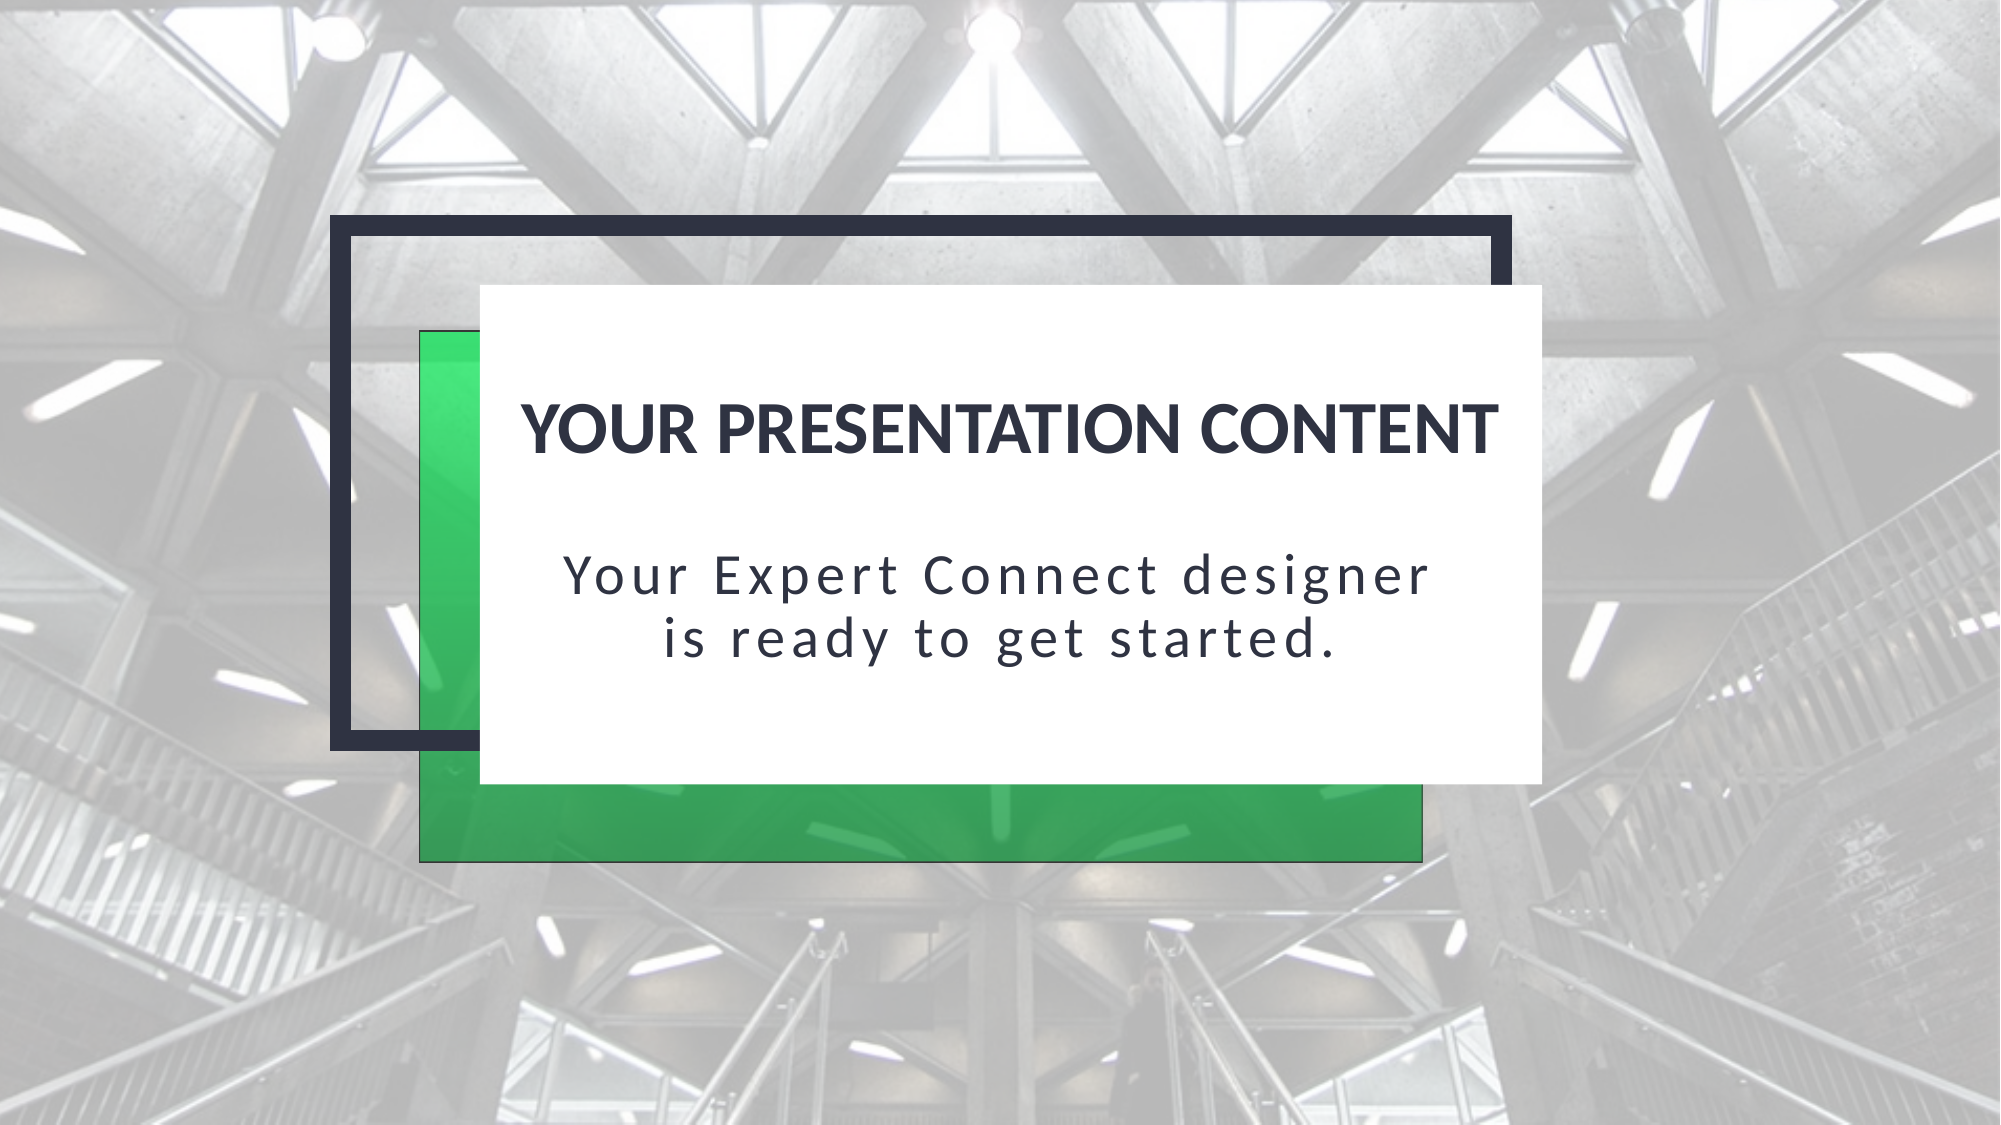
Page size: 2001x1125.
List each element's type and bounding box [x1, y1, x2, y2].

picture [0, 0, 2000, 1125]
text_box [340, 225, 1543, 863]
